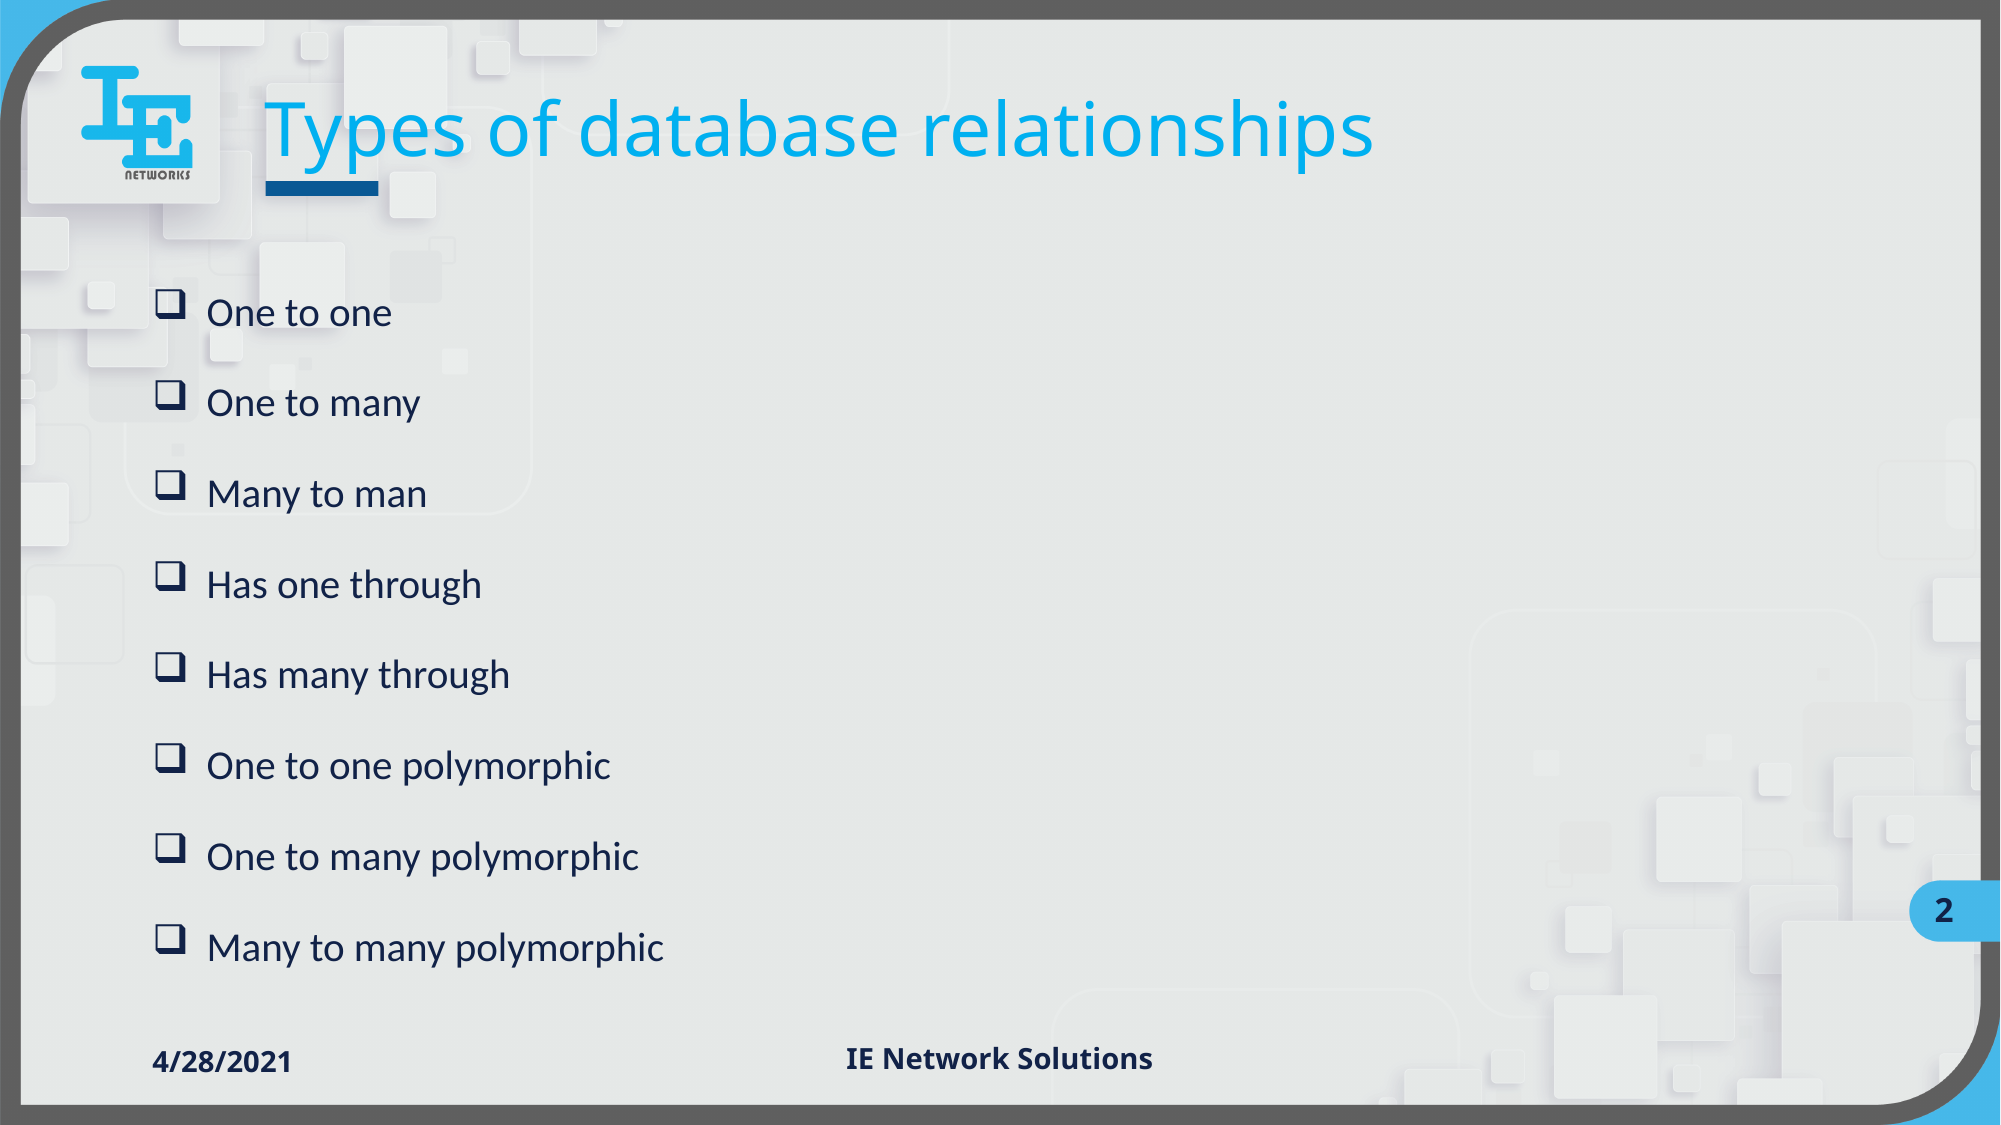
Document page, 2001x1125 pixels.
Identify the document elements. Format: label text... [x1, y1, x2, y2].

list One to one One to many Many to man Has one through Has many through One to one polymorphic One to many polymorphic Many to many polymorphic [137, 252, 1807, 985]
title Types of database relationships [249, 24, 1863, 242]
picture [0, 0, 2001, 1125]
footer IE Network Solutions [662, 1030, 1338, 1091]
slide_number 2 [1919, 882, 2000, 943]
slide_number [137, 1030, 437, 1091]
